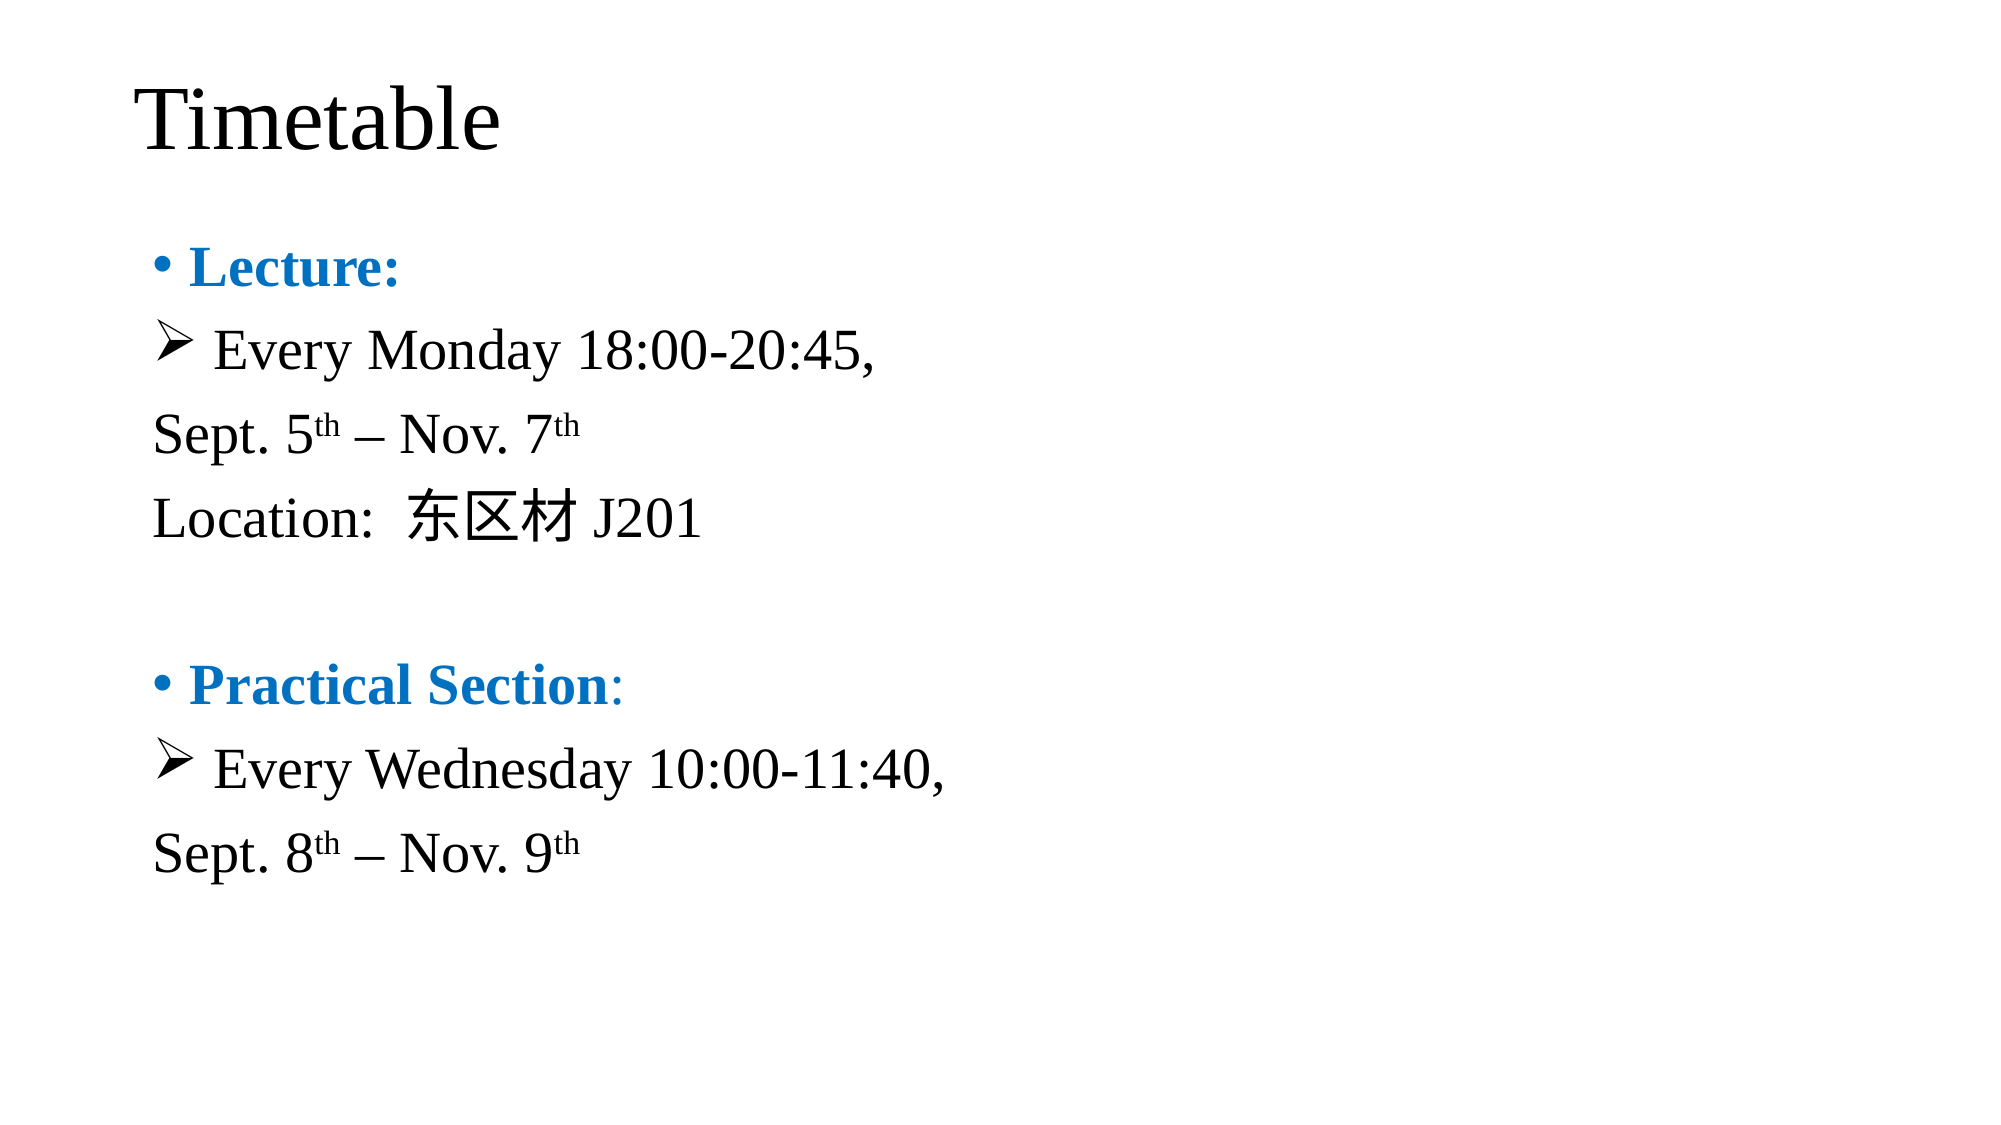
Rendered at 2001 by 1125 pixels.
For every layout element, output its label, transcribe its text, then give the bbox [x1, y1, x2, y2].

list Lecture: Every Monday 18:00-20:45, Sept. 5th – Nov. 7th Location: 东区材J201 Practical Section: Every Wednesday 10:00-11:40, Sept. 8th – Nov. 9th [137, 228, 1863, 1066]
title Timetable [119, 10, 1844, 229]
